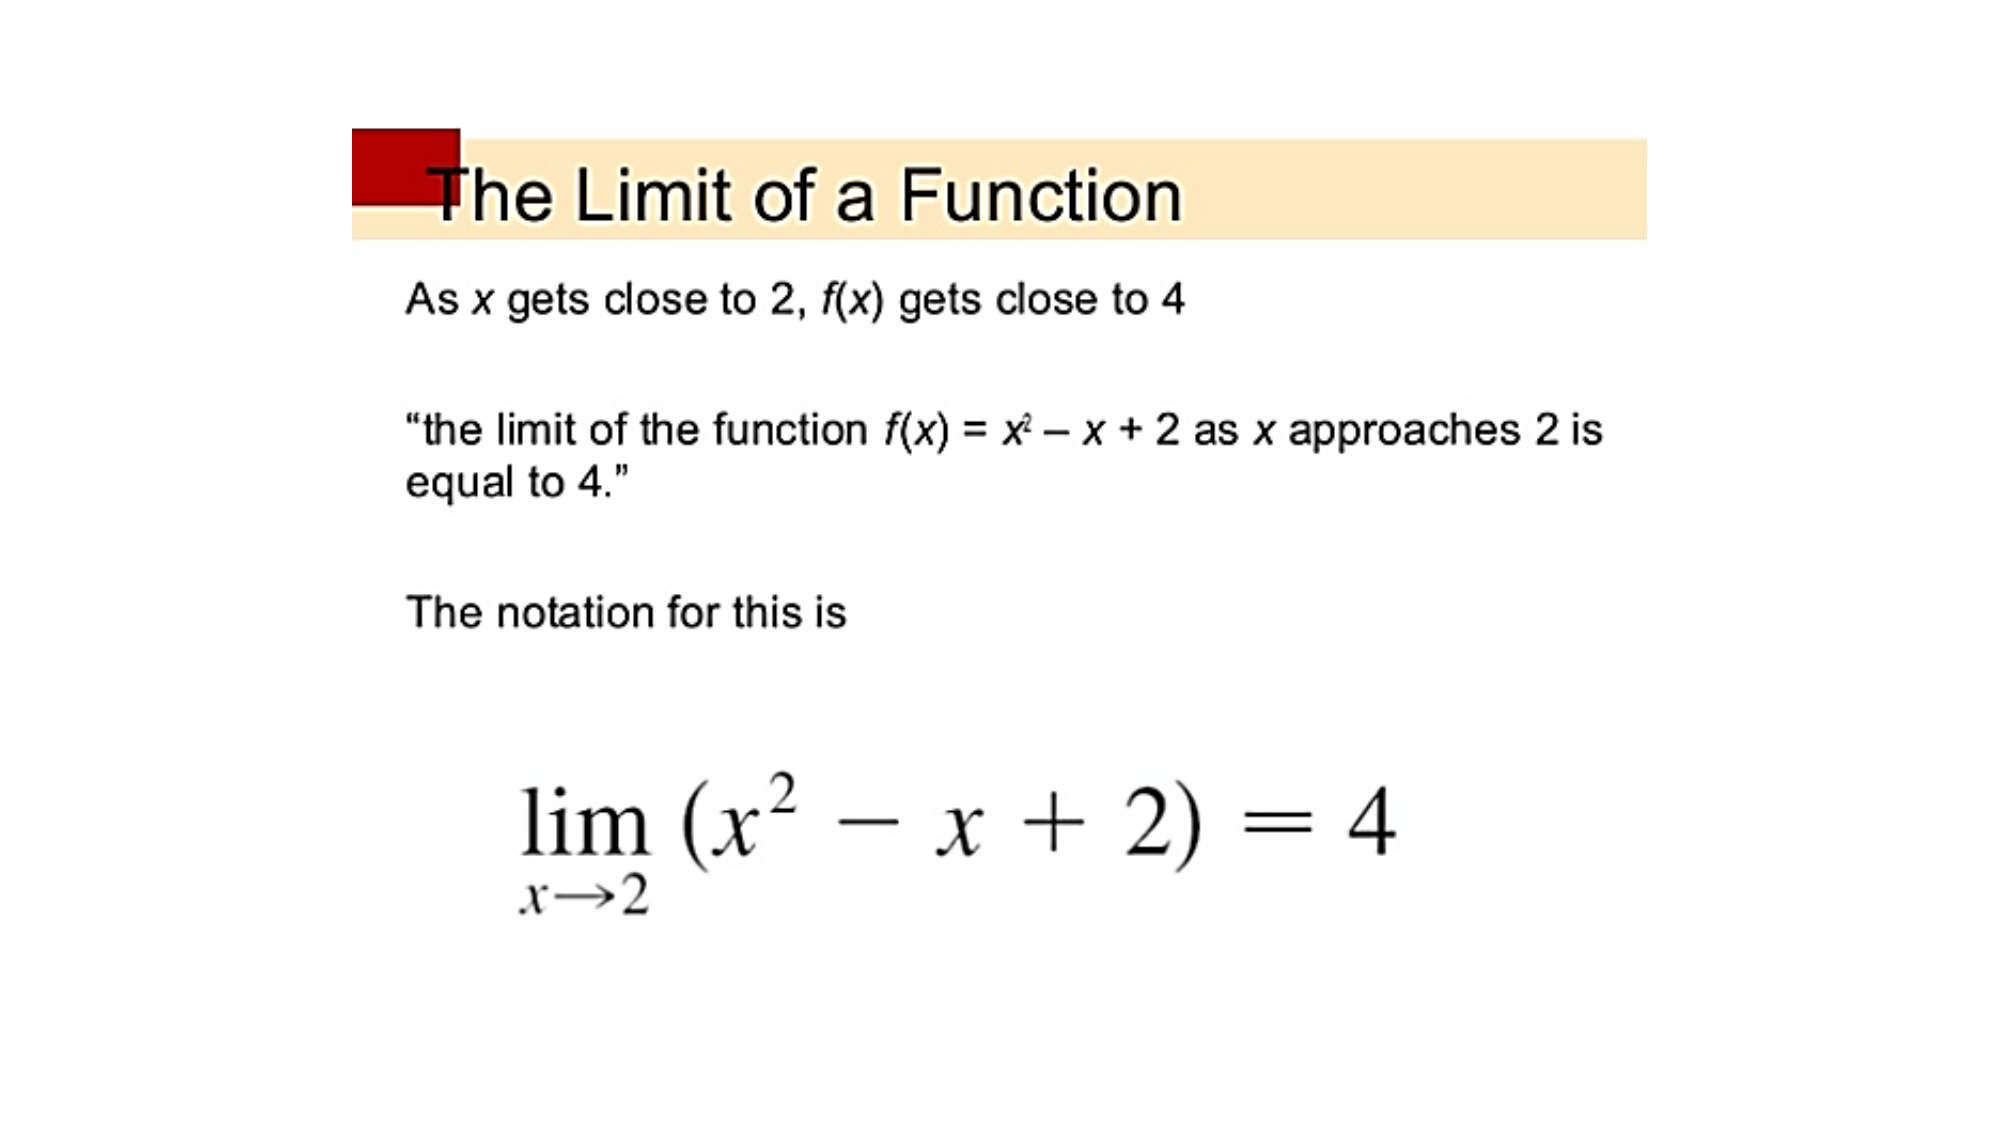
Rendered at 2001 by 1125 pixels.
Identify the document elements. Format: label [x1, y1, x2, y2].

picture [352, 127, 1648, 998]
